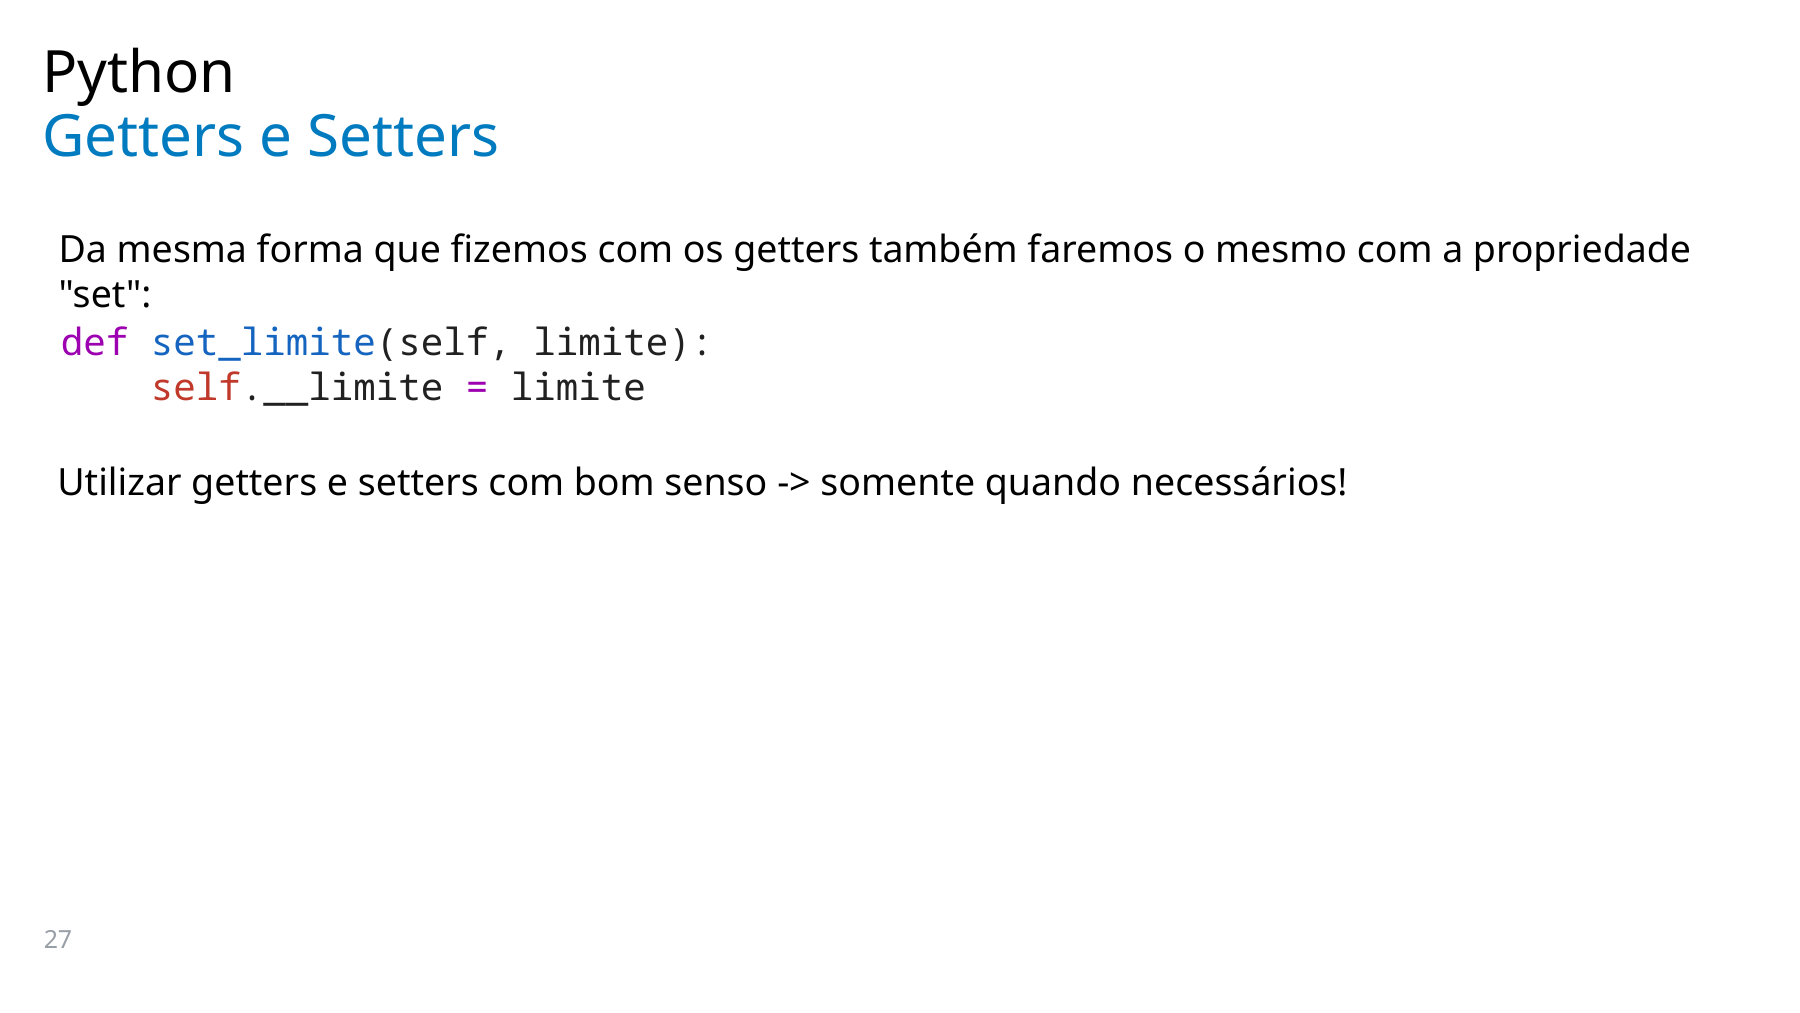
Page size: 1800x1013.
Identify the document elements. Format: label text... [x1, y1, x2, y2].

text_box Utilizar getters e setters com bom senso -> somente quando necessários! [42, 450, 1719, 511]
title Getters e Setters [42, 107, 1757, 171]
text_box Da mesma forma que fizemos com os getters também faremos o mesmo com a propriedade "set": [43, 217, 1720, 322]
list Python [42, 42, 1757, 107]
slide_number 27 [43, 923, 92, 991]
text_box def set_limite(self, limite): self.__limite = limite [0, 310, 856, 415]
